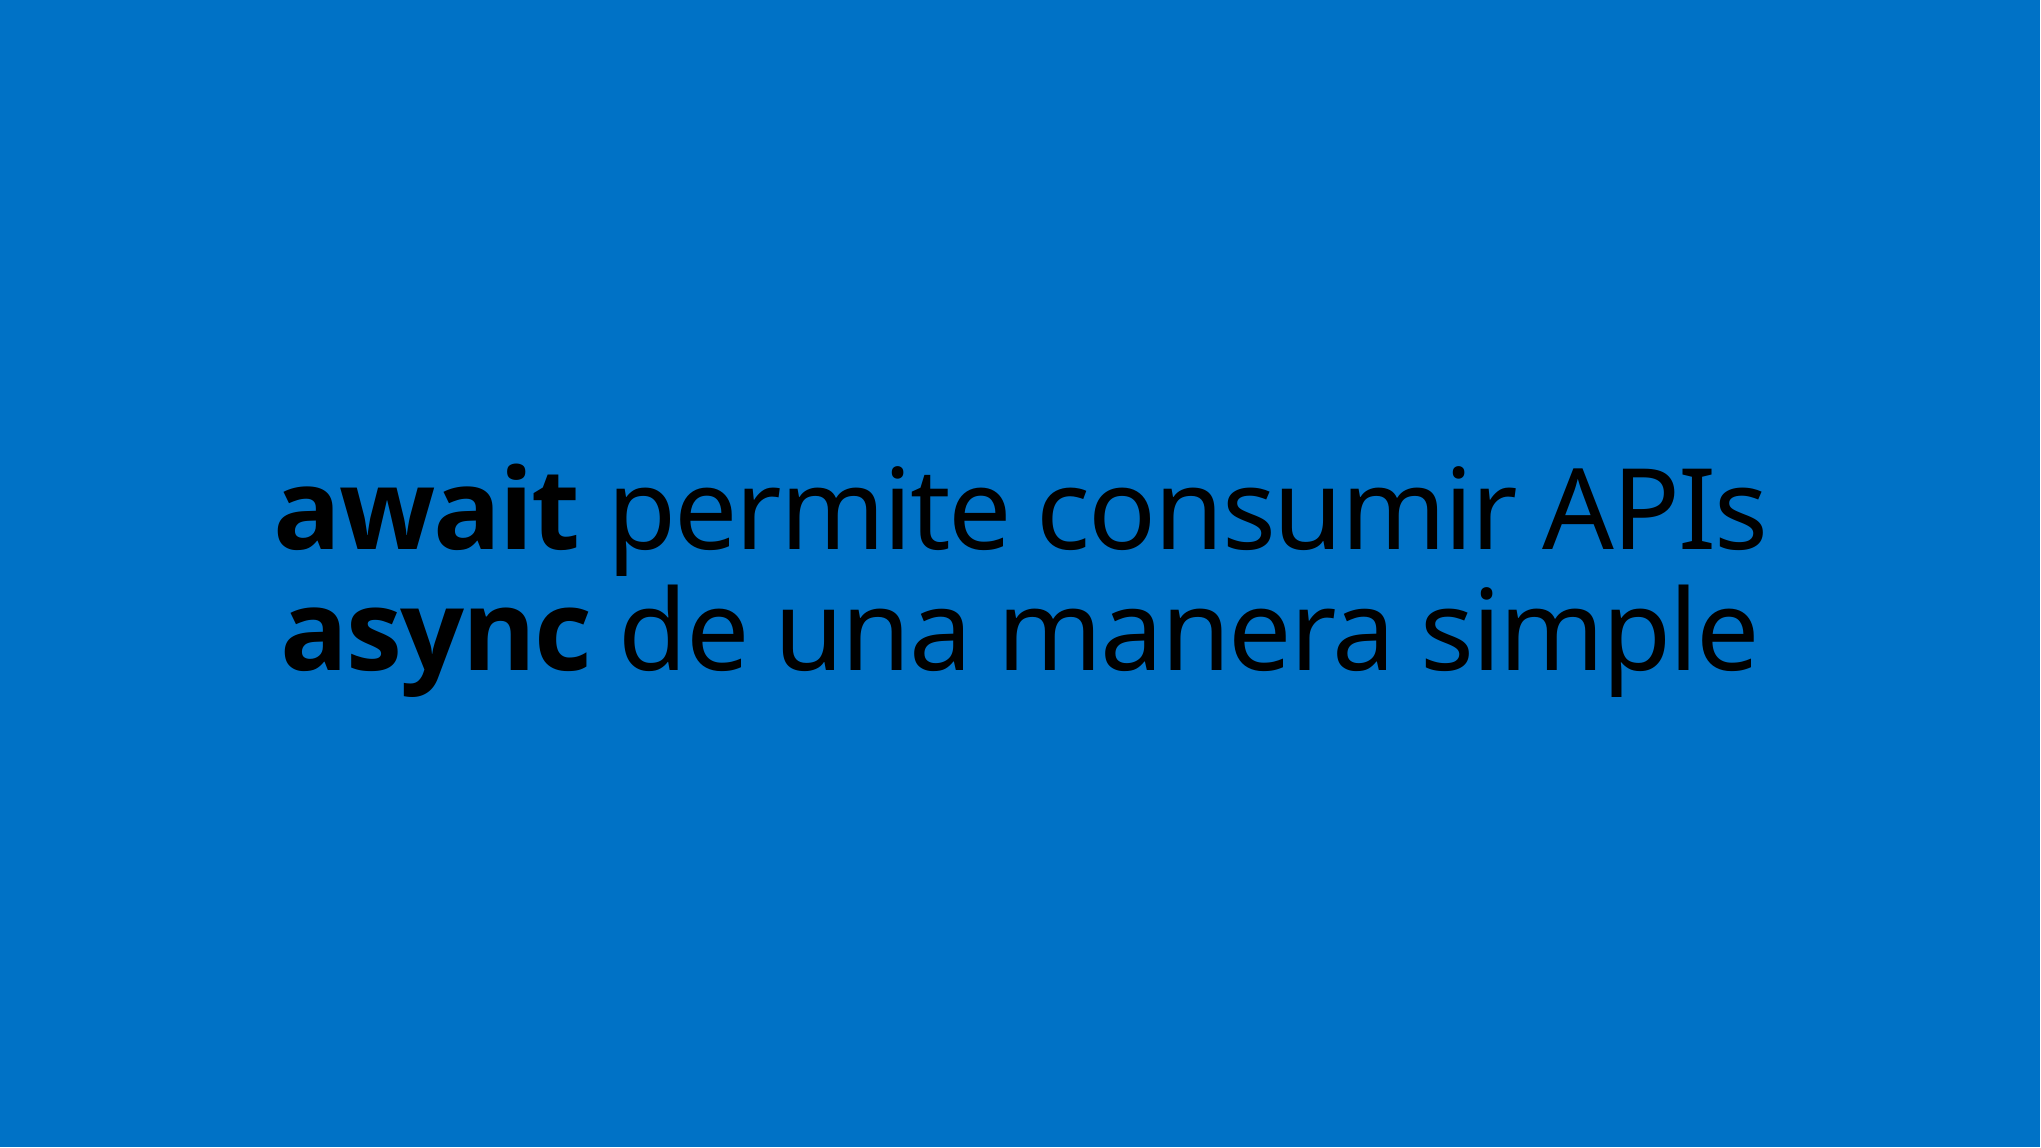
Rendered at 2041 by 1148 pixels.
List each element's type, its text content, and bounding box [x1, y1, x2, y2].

title await permite consumir APIs async de una manera simple [174, 407, 1866, 741]
